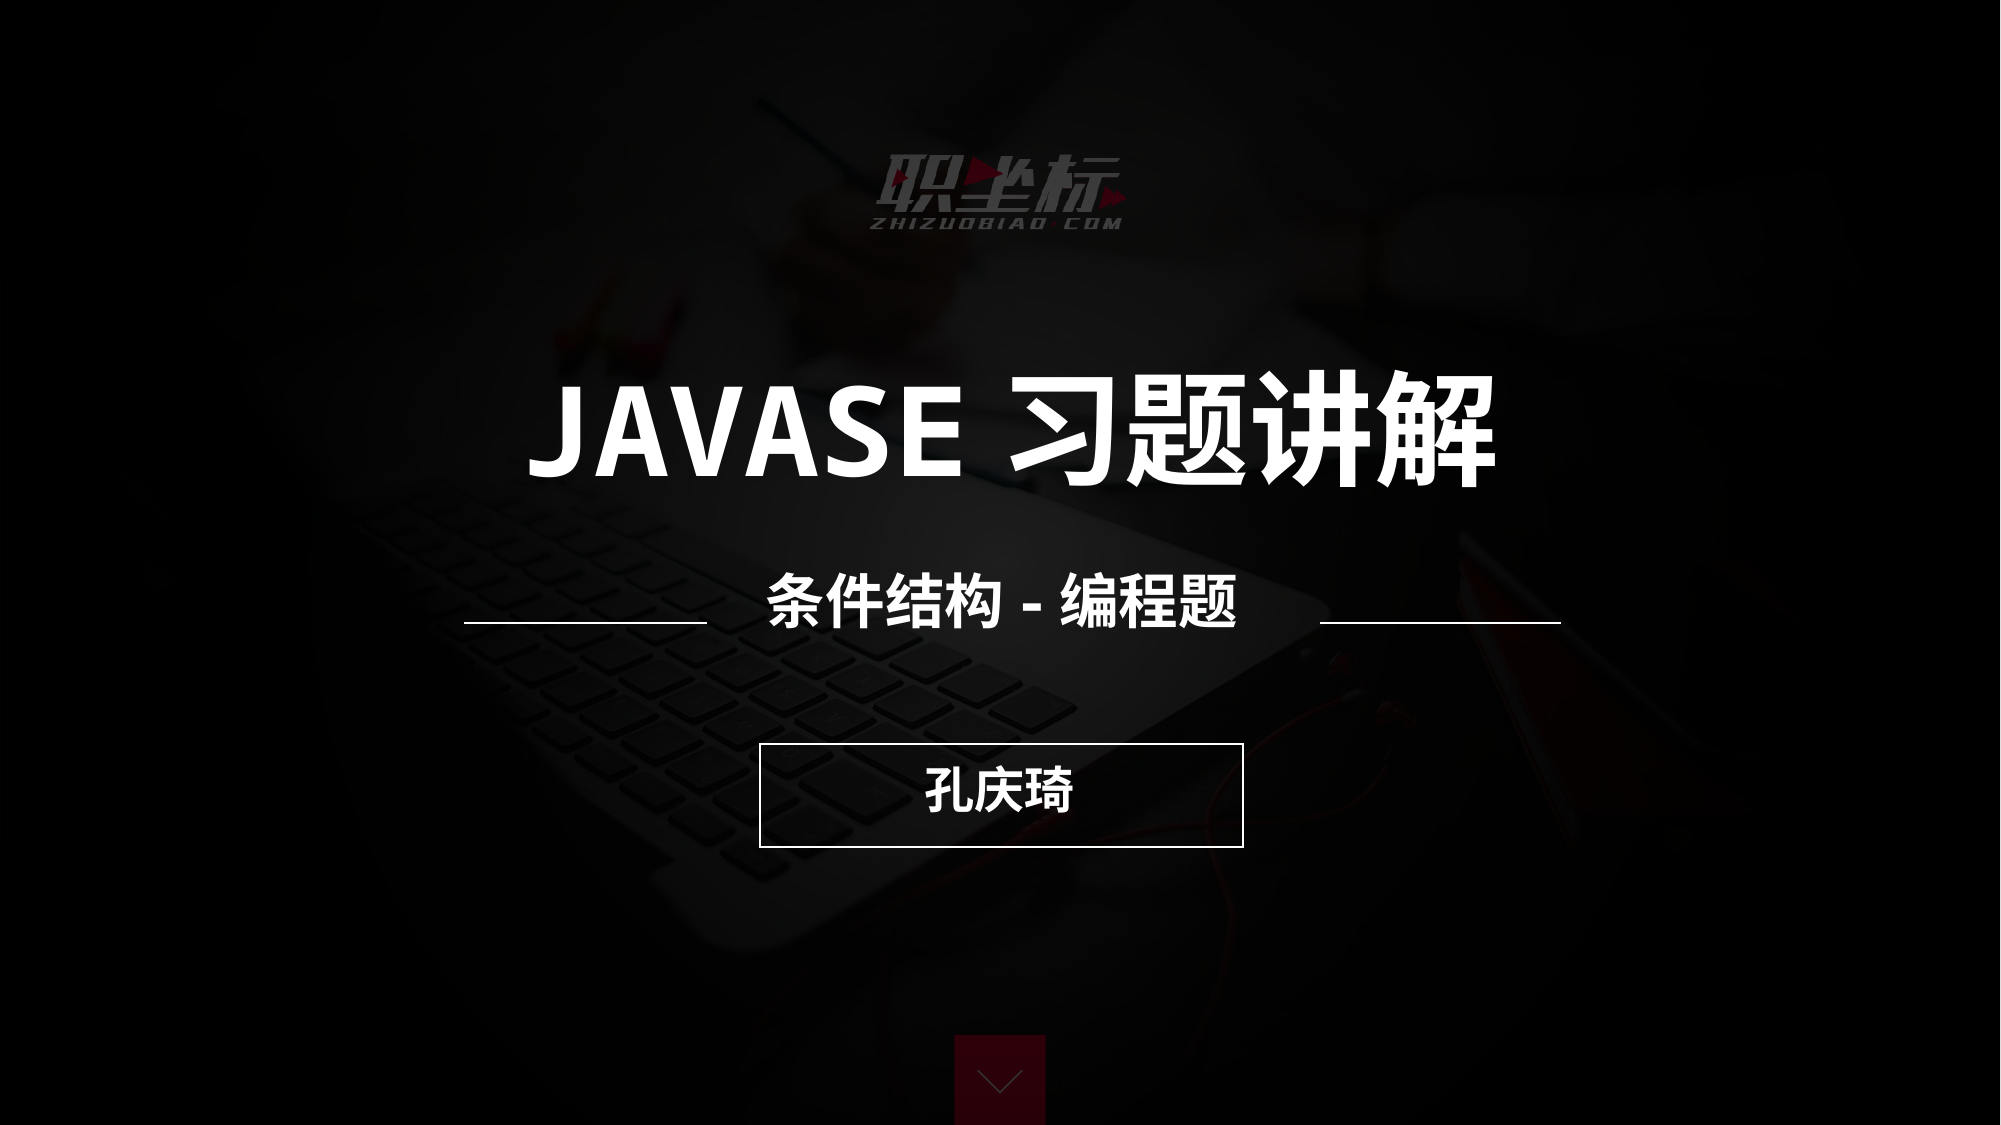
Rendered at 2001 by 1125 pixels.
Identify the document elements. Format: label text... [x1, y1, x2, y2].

list 条件结构-编程题 [743, 564, 1261, 683]
list JAVASE习题讲解 [404, 360, 1615, 519]
picture [853, 126, 1147, 252]
list 孔庆琦 [801, 757, 1198, 834]
